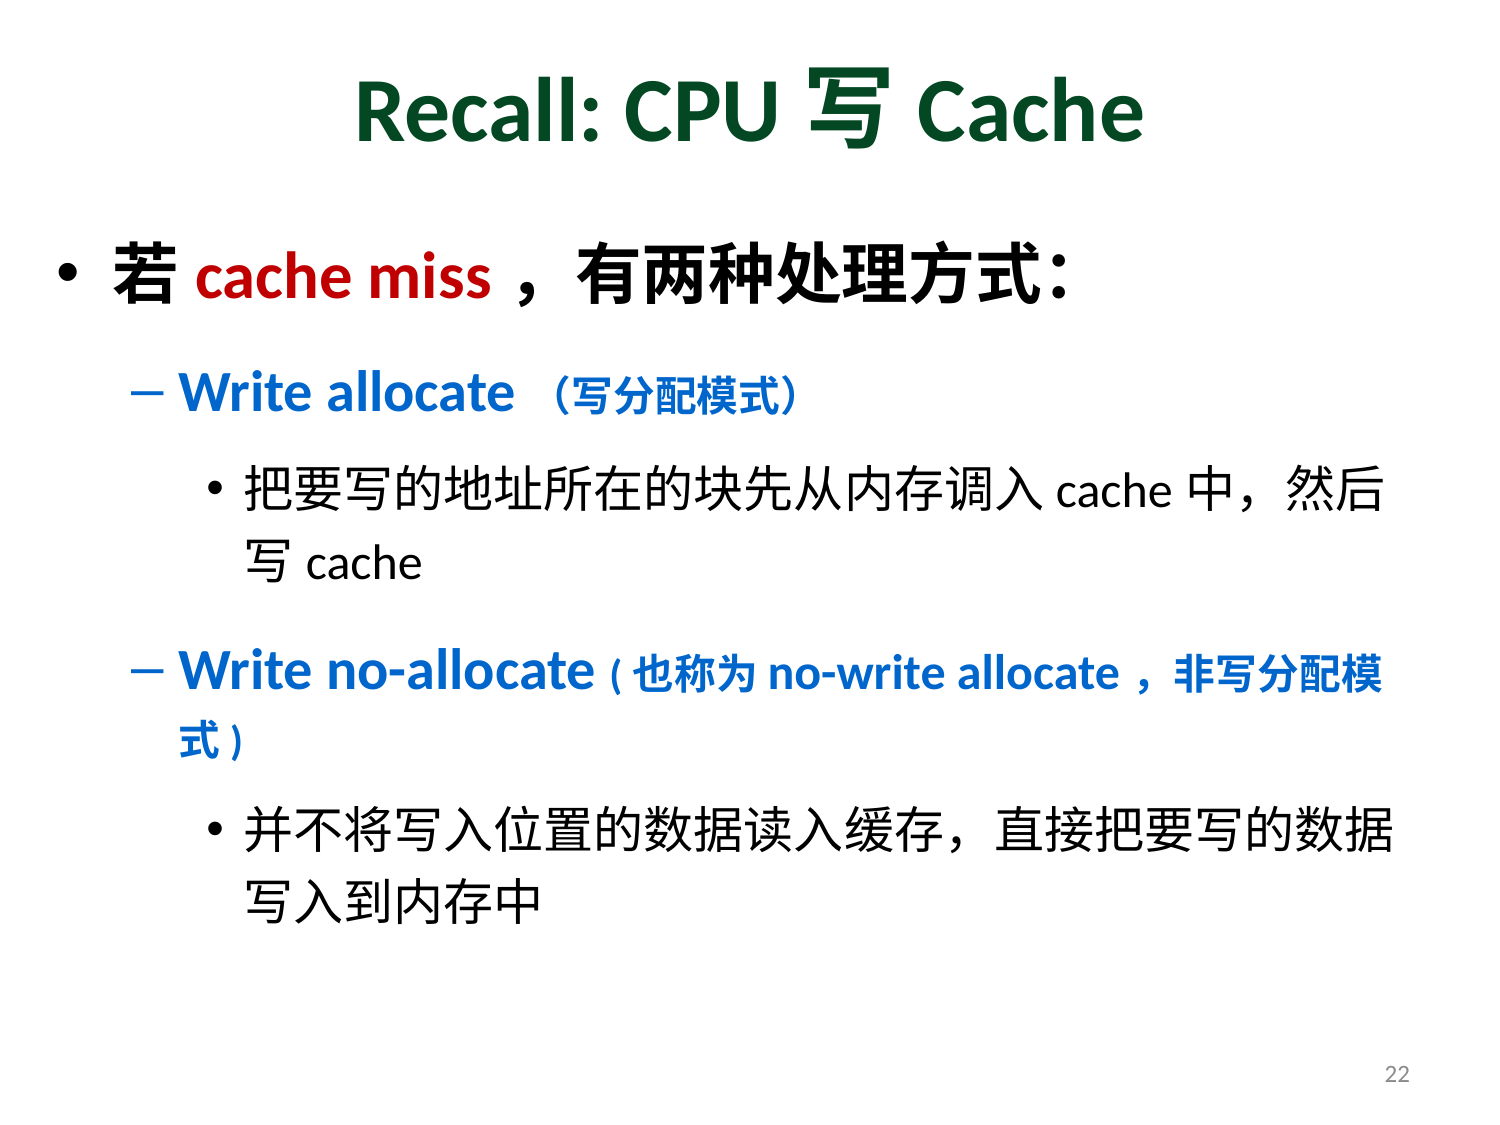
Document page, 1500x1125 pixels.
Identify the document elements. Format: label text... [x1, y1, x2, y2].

list 若cache miss，有两种处理方式： Write allocate（写分配模式） 把要写的地址所在的块先从内存调入cache中，然后写cache Write no-allocate (也称为no-write allocate，非写分配模式) 并不将写入位置的数据读入缓存，直接把要写的数据写入到内存中 [41, 208, 1425, 1080]
title Recall: CPU写Cache [74, 22, 1425, 188]
slide_number 22 [1074, 1042, 1425, 1103]
